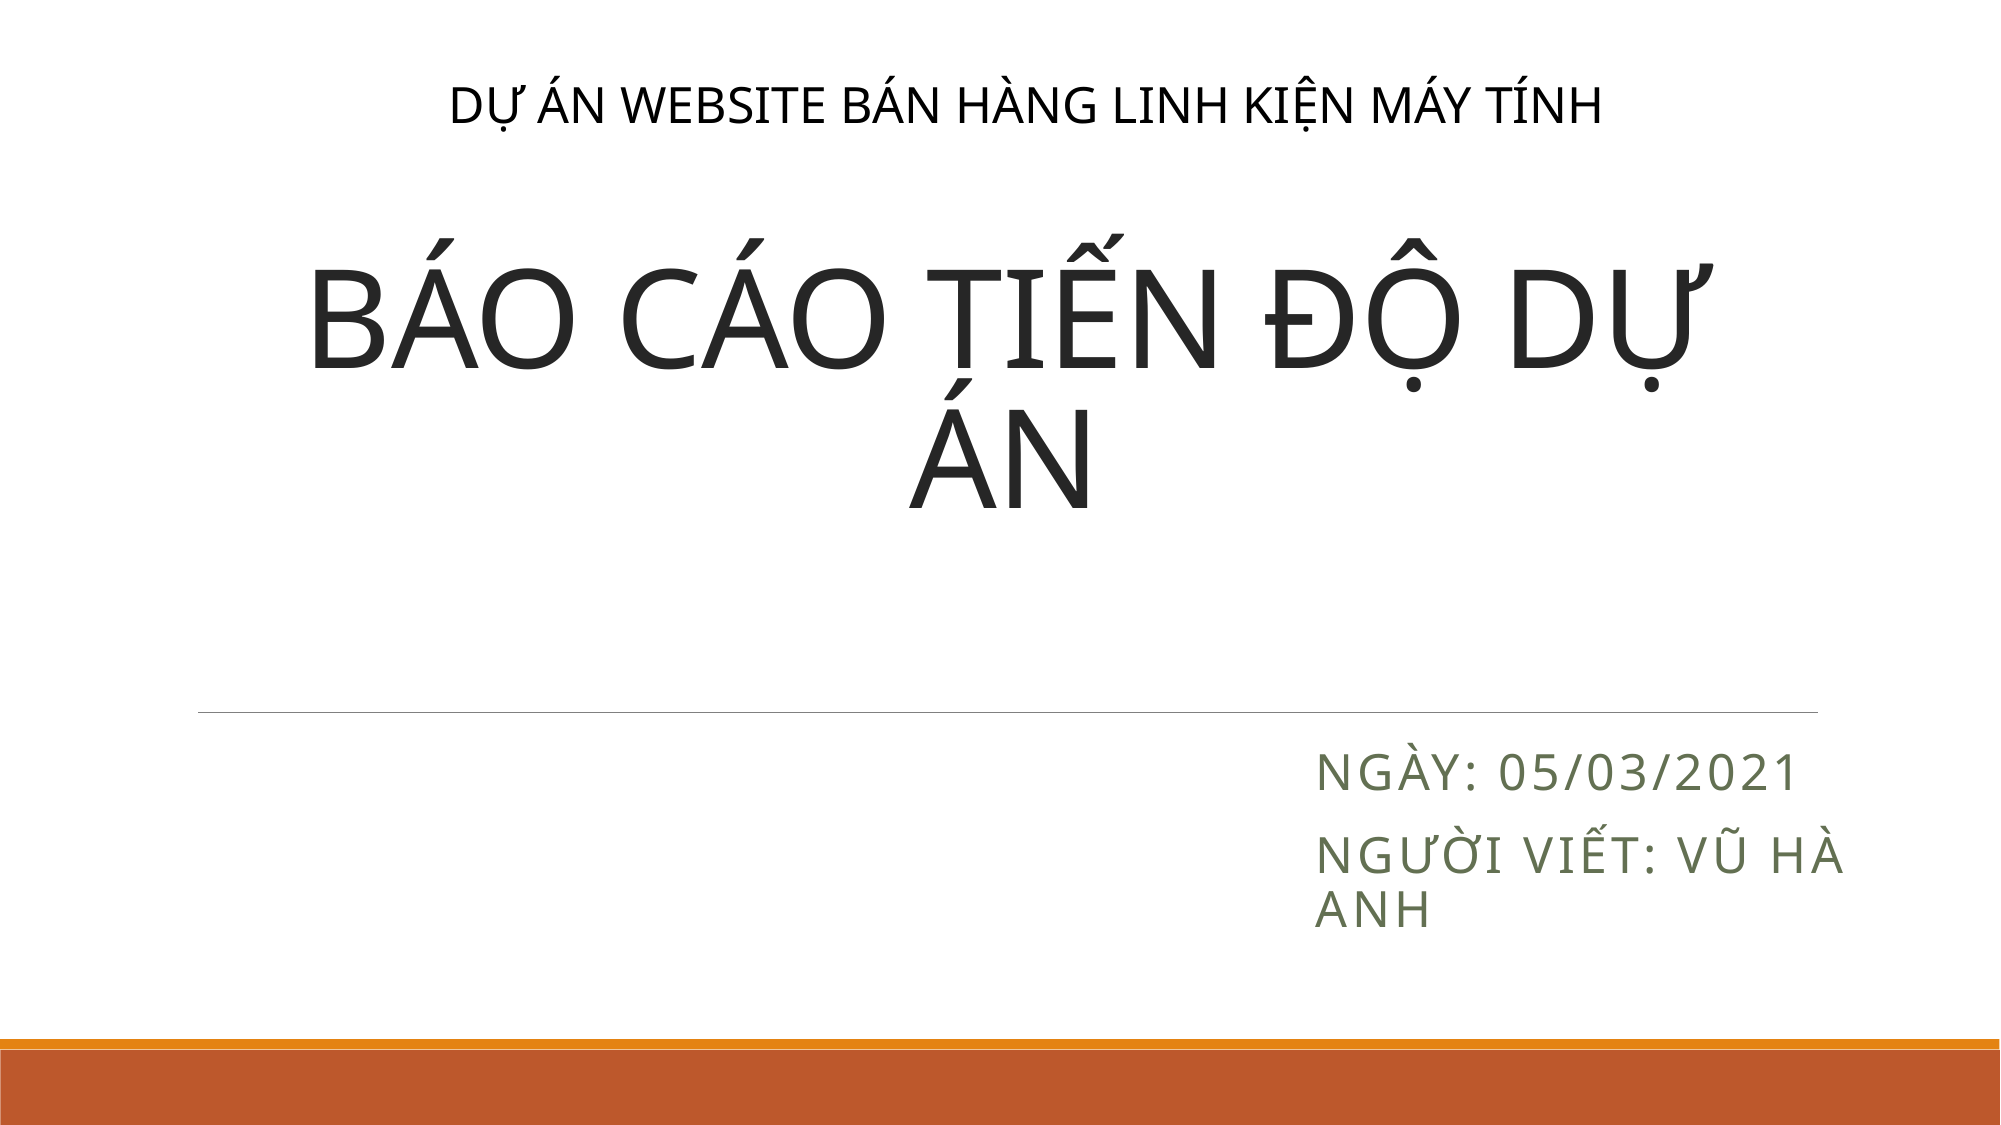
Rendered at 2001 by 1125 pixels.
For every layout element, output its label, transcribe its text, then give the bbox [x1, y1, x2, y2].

text_box DỰ ÁN WEBSITE BÁN HÀNG LINH KIỆN MÁY TÍNH [191, 66, 1863, 142]
subtitle Ngày: 05/03/2021 Người viết: vũ hà anh [1300, 739, 1949, 989]
title BÁO CÁO TIẾN ĐỘ DỰ ÁN [180, 124, 1830, 710]
